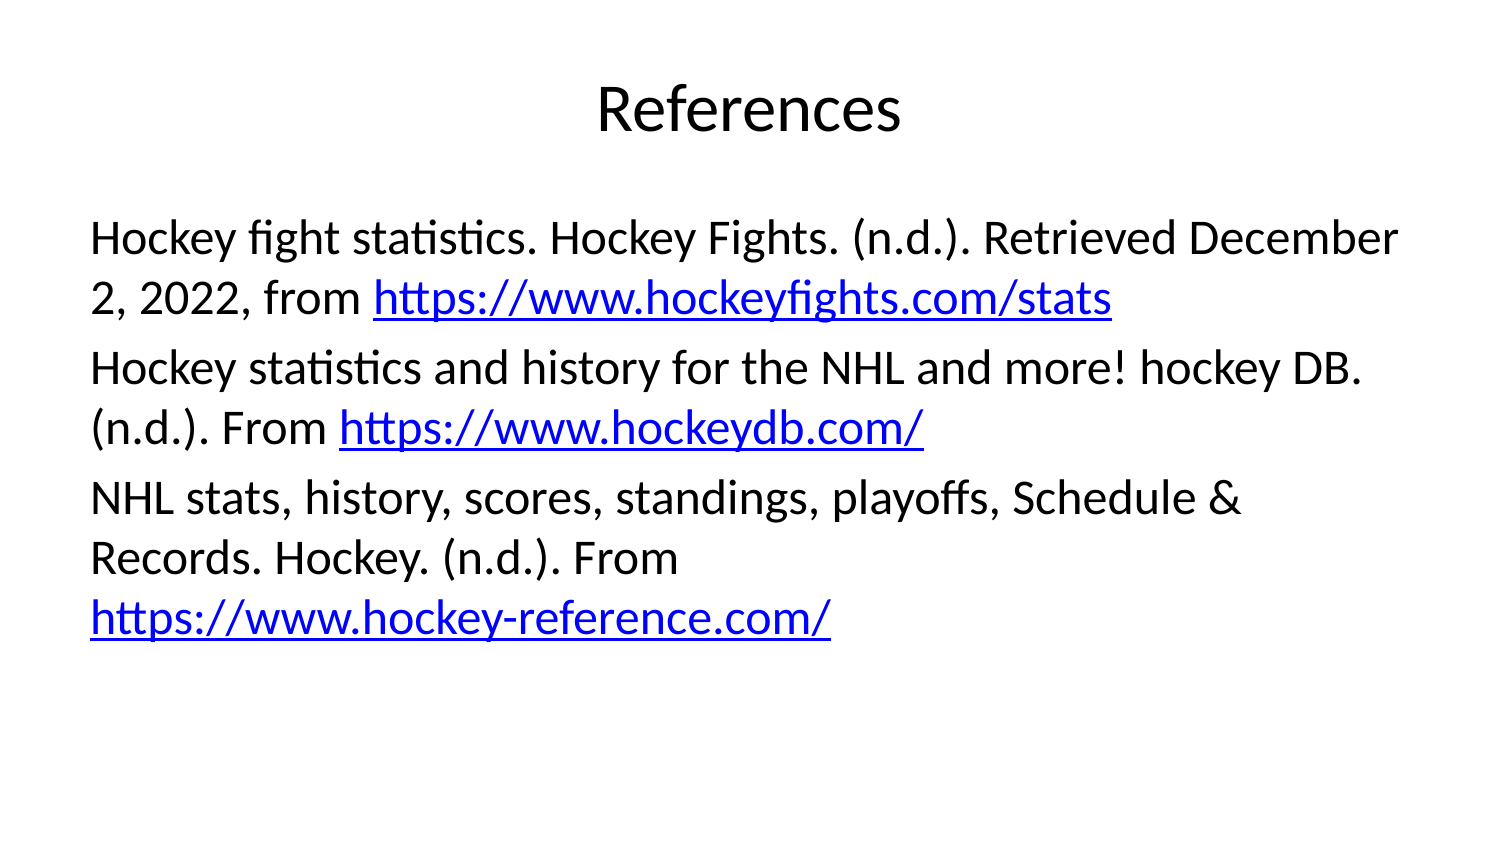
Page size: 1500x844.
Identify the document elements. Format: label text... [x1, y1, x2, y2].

list Hockey fight statistics. Hockey Fights. (n.d.). Retrieved December 2, 2022, from https://www.hockeyfights.com/stats Hockey statistics and history for the NHL and more! hockey DB. (n.d.). From https://www.hockeydb.com/ NHL stats, history, scores, standings, playoffs, Schedule & Records. Hockey. (n.d.). From https://www.hockey-reference.com/ [75, 196, 1425, 754]
title References [75, 33, 1425, 175]
